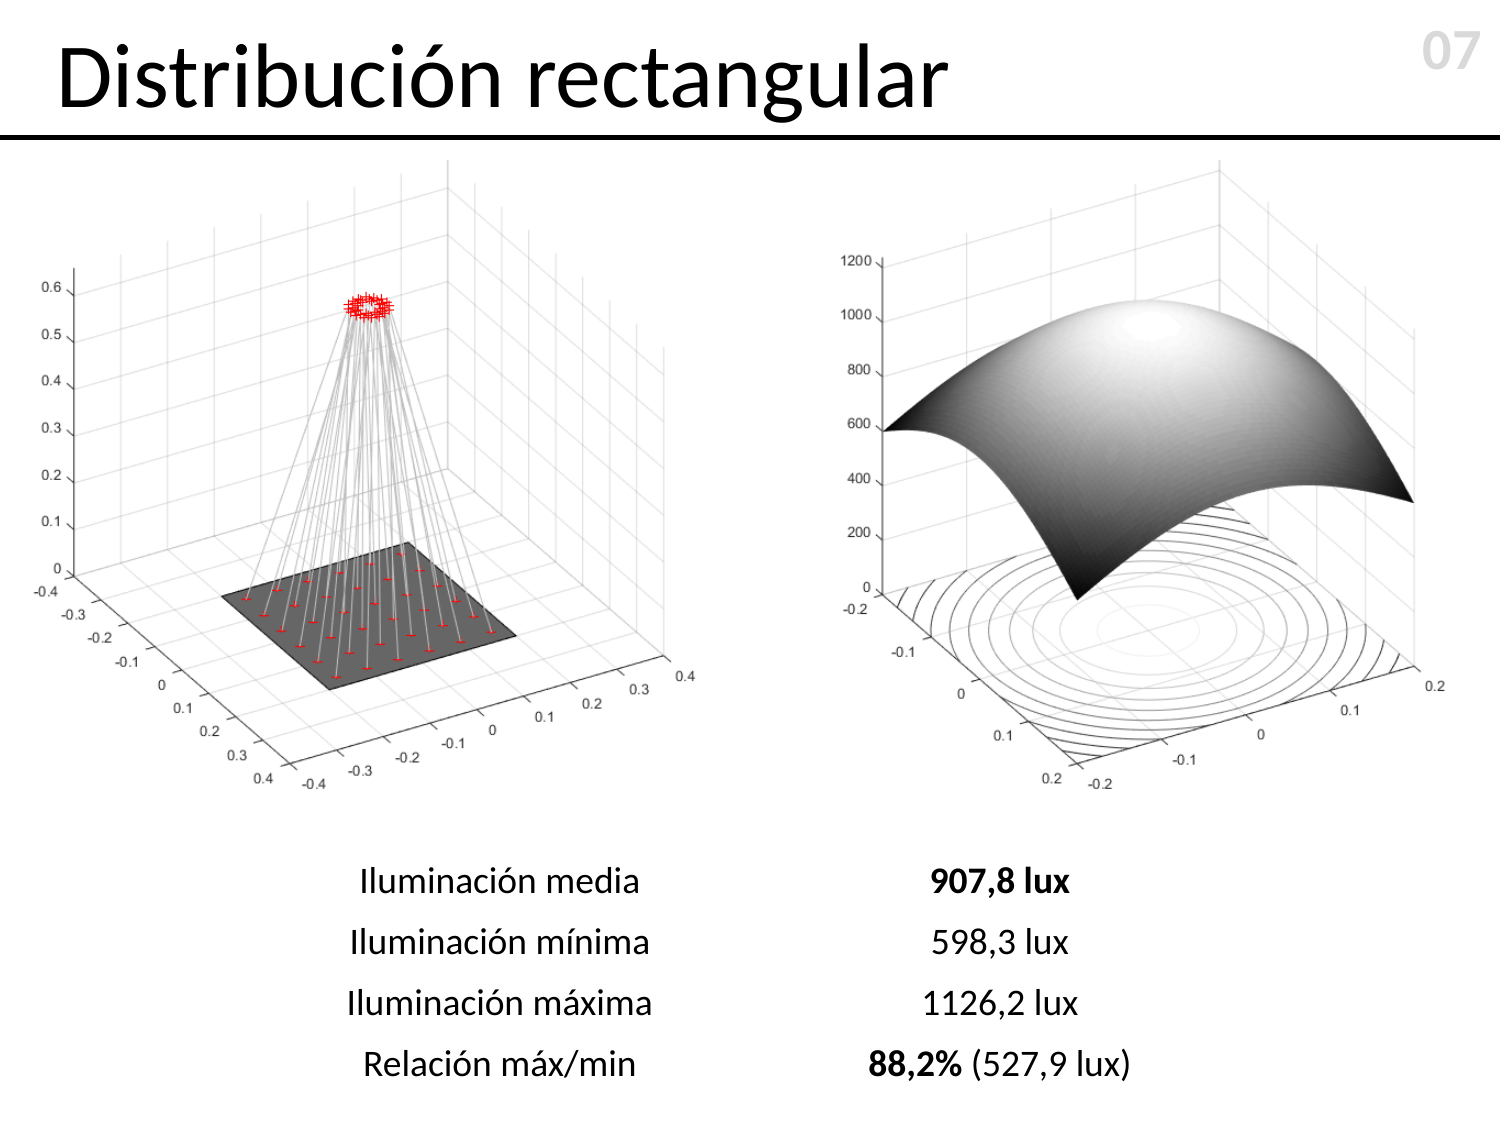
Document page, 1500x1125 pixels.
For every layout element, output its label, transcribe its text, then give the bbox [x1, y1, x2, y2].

table_header Iluminación media [250, 858, 750, 919]
table_cell 88,2% (527,9 lux) [750, 1040, 1250, 1101]
picture [5, 148, 715, 799]
table_cell Relación máx/min [250, 1040, 750, 1101]
picture [785, 148, 1495, 799]
table_header 907,8 lux [750, 858, 1250, 919]
table_cell 1126,2 lux [750, 979, 1250, 1040]
table_cell Iluminación máxima [250, 979, 750, 1040]
title Distribución rectangular [41, 7, 1459, 135]
table_cell 598,3 lux [750, 919, 1250, 979]
table_cell Iluminación mínima [250, 919, 750, 979]
text_box 07 [1401, 4, 1497, 89]
